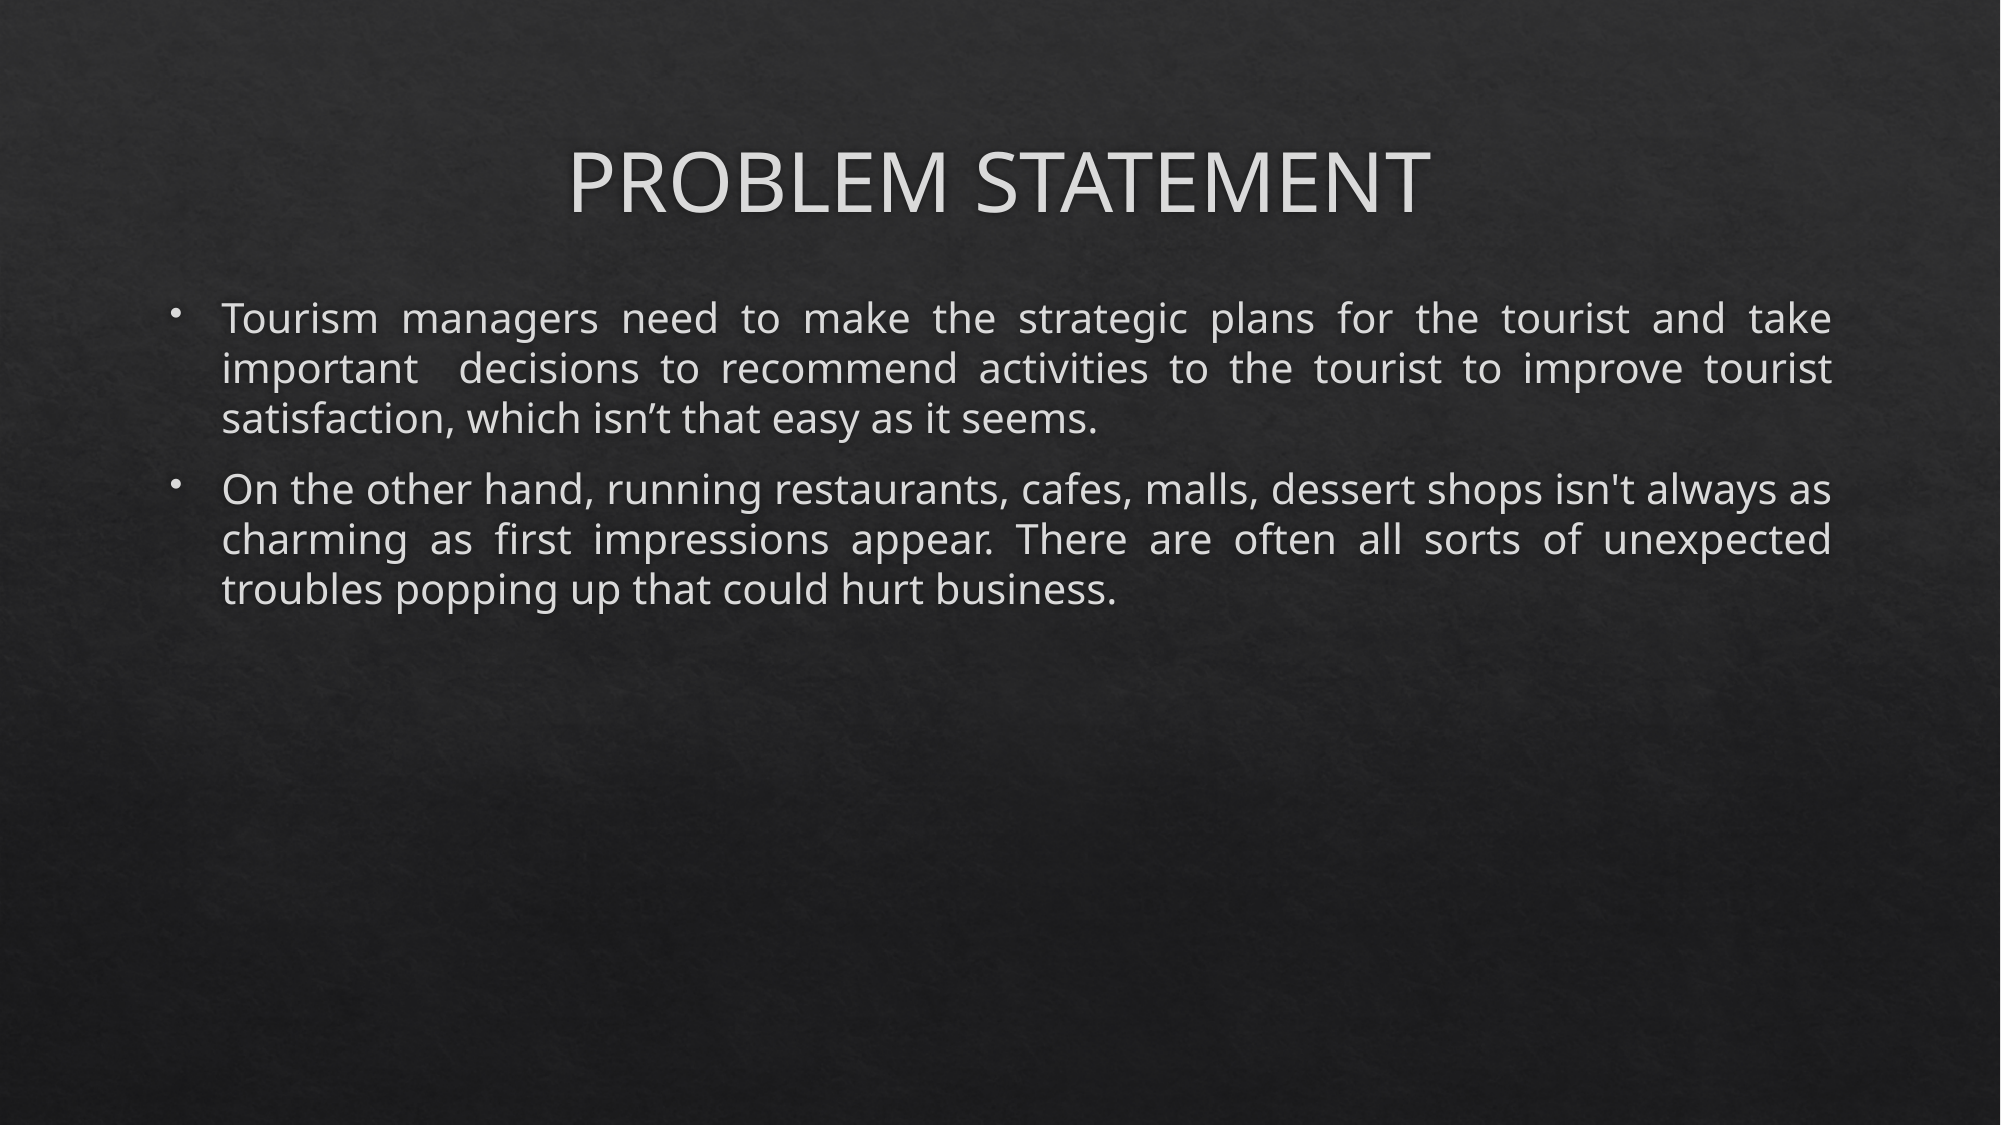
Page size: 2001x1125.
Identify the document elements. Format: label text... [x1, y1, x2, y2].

list Tourism managers need to make the strategic plans for the tourist and take important decisions to recommend activities to the tourist to improve tourist satisfaction, which isn’t that easy as it seems. On the other hand, running restaurants, cafes, malls, dessert shops isn't always as charming as first impressions appear. There are often all sorts of unexpected troubles popping up that could hurt business. [149, 284, 1849, 950]
title PROBLEM STATEMENT [149, 99, 1849, 260]
